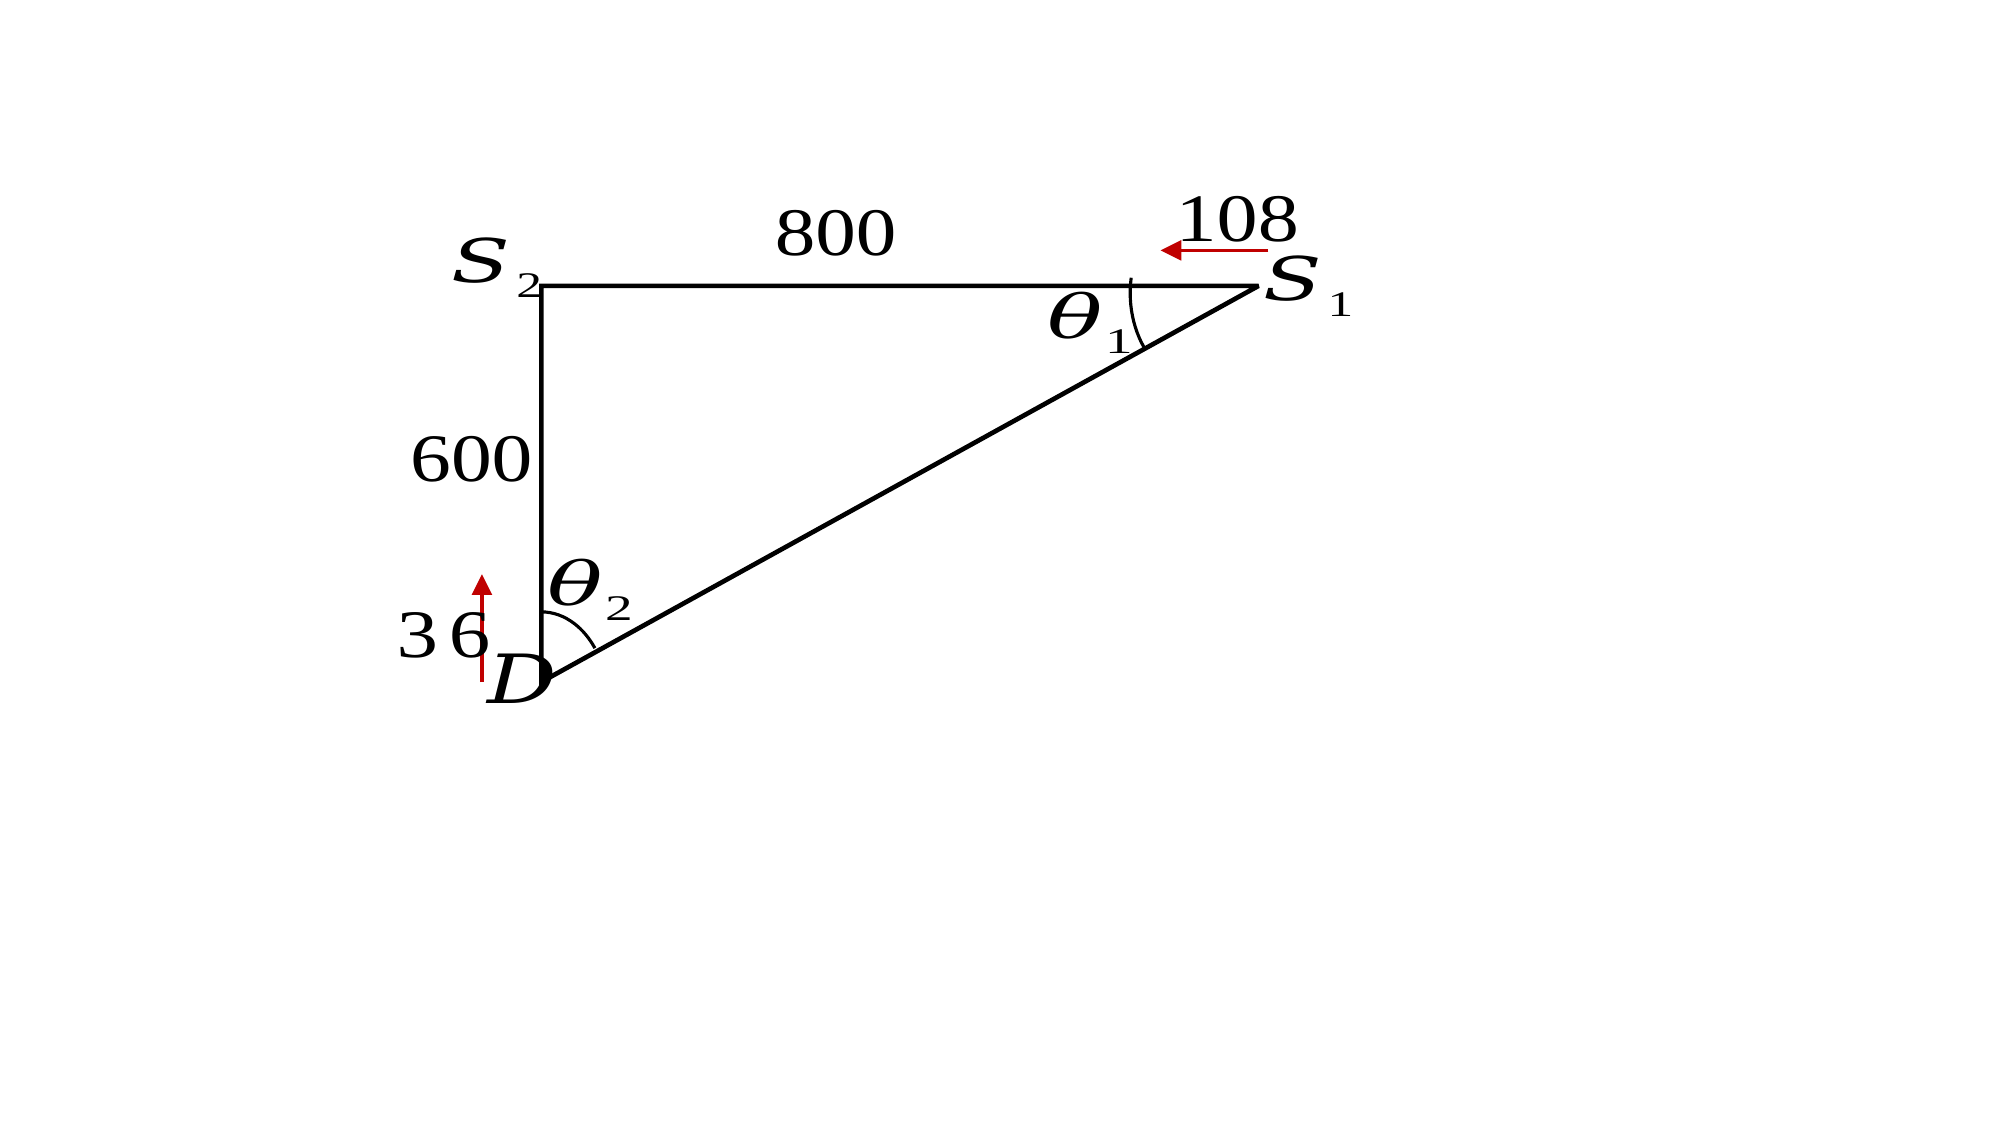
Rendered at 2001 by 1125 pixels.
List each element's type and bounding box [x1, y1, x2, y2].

text_box [396, 181, 1352, 790]
